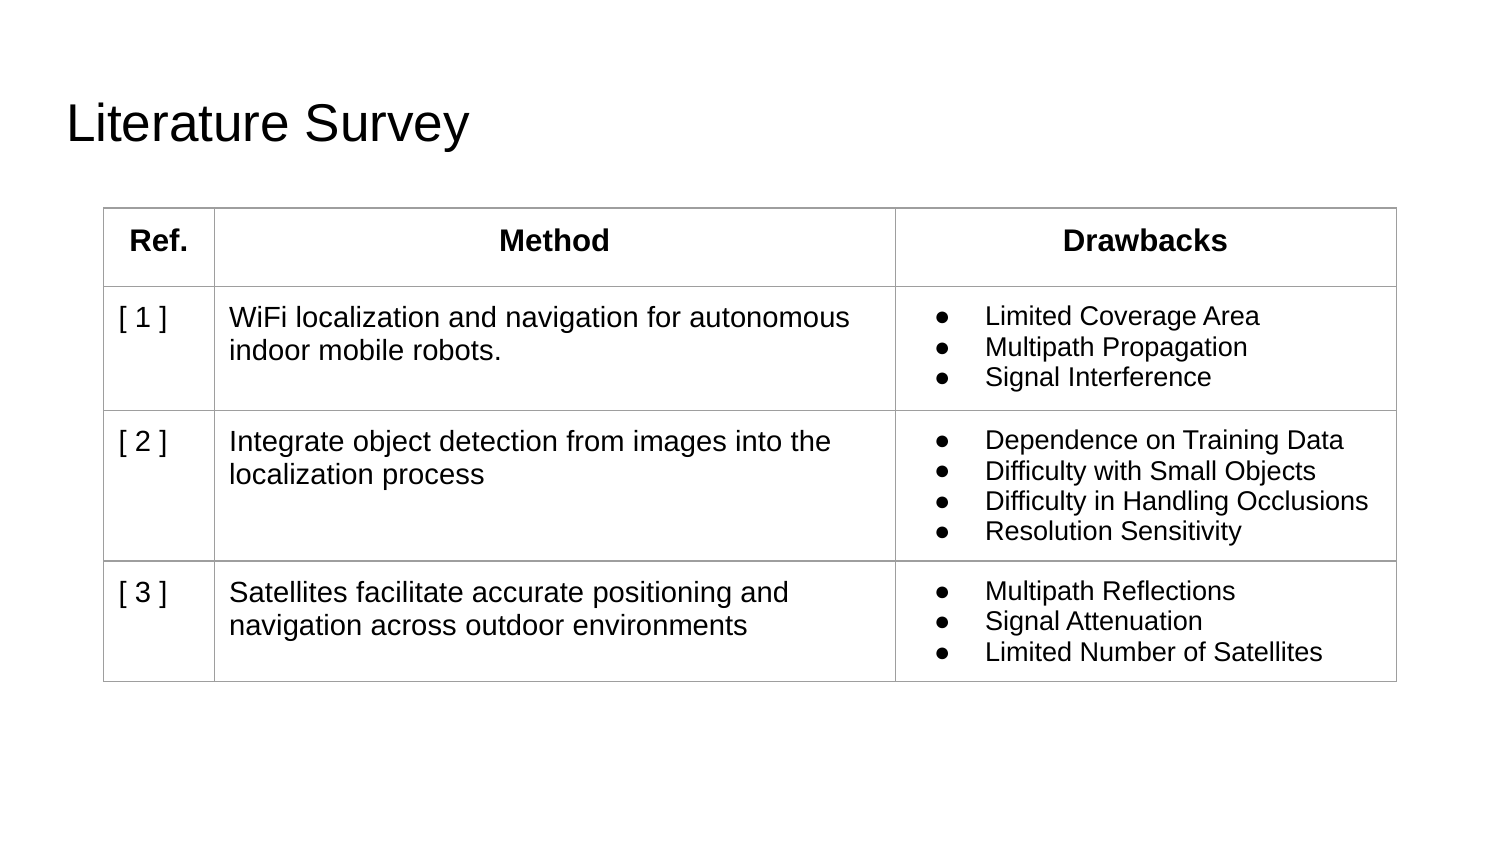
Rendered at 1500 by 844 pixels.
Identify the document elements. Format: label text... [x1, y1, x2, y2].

title Literature Survey [51, 72, 1449, 167]
table_cell Multipath Reflections Signal Attenuation Limited Number of Satellites [896, 562, 1396, 681]
table_header Method [215, 209, 895, 286]
table_cell Dependence on Training Data Difficulty with Small Objects Difficulty in Handling Occlusions Resolution Sensitivity [896, 411, 1396, 560]
table_cell [ 3 ] [104, 562, 214, 681]
table_cell Limited Coverage Area Multipath Propagation Signal Interference [896, 287, 1396, 410]
table_cell [ 1 ] [104, 287, 214, 410]
table_cell WiFi localization and navigation for autonomous indoor mobile robots. [215, 287, 895, 410]
table_cell Integrate object detection from images into the localization process [215, 411, 895, 560]
table_header Ref. [104, 209, 214, 286]
table_header Drawbacks [896, 209, 1396, 286]
table_cell [ 2 ] [104, 411, 214, 560]
table_cell Satellites facilitate accurate positioning and navigation across outdoor environments [215, 562, 895, 681]
